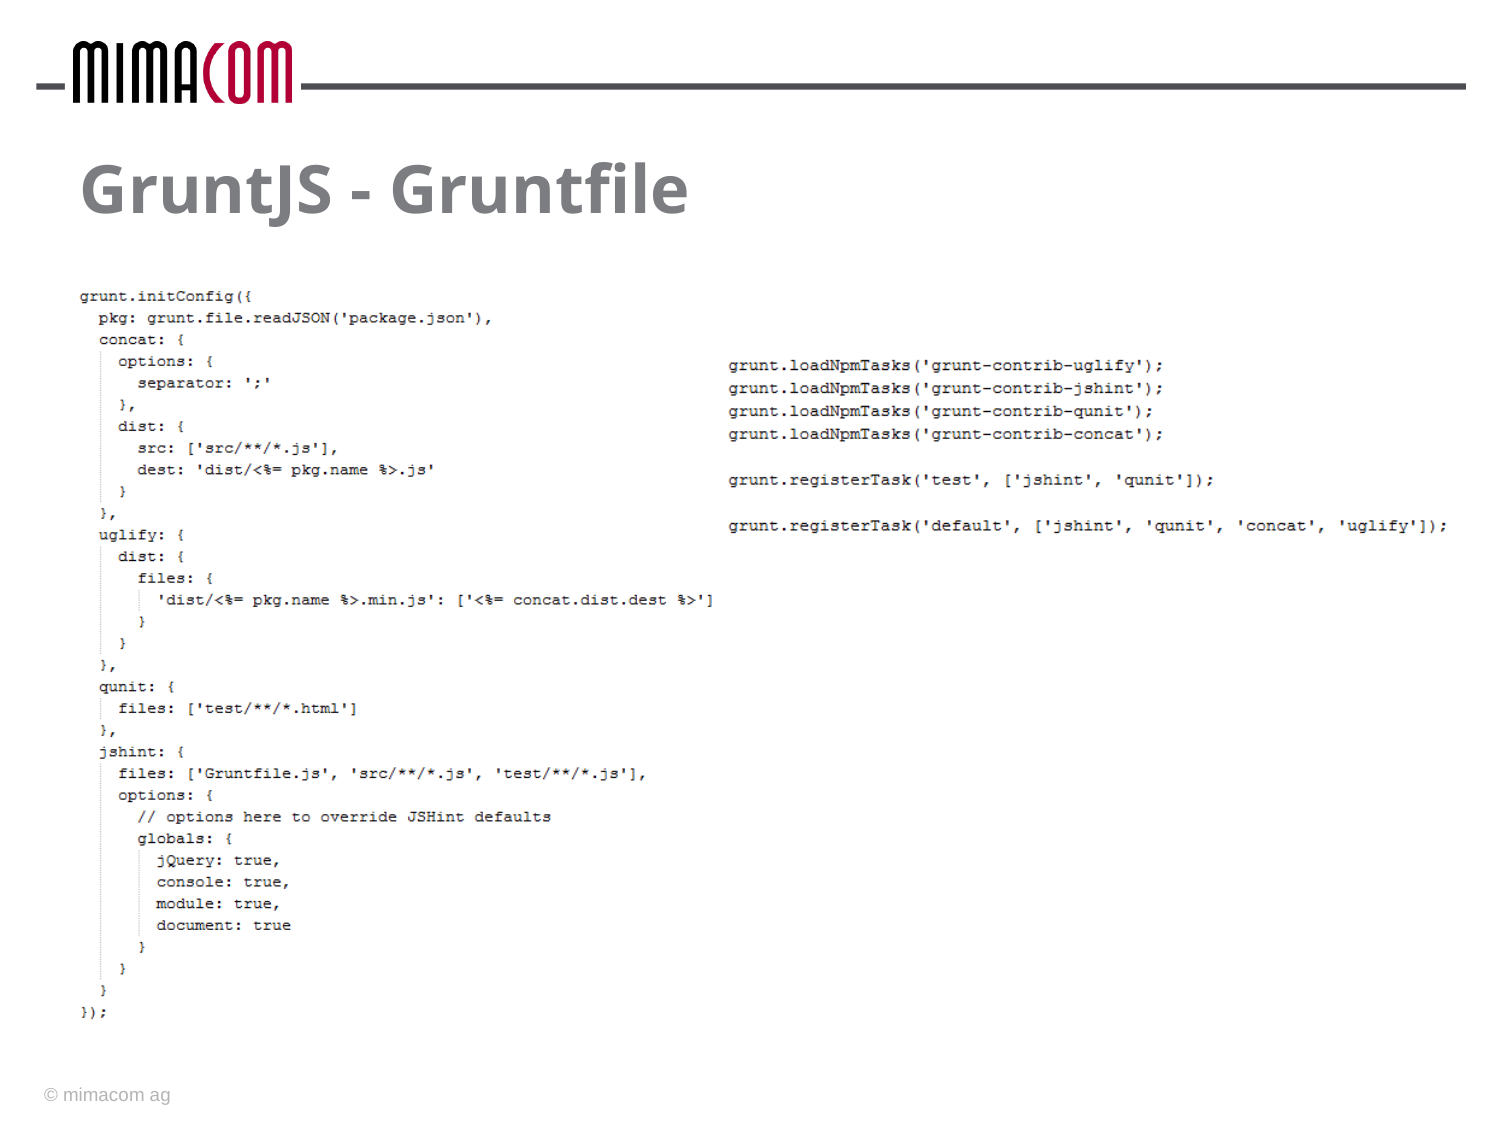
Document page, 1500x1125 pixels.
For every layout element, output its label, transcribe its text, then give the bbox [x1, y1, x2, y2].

title GruntJS - Gruntfile [64, 116, 1448, 258]
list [76, 284, 737, 1024]
picture [716, 355, 1459, 551]
picture [73, 41, 292, 104]
